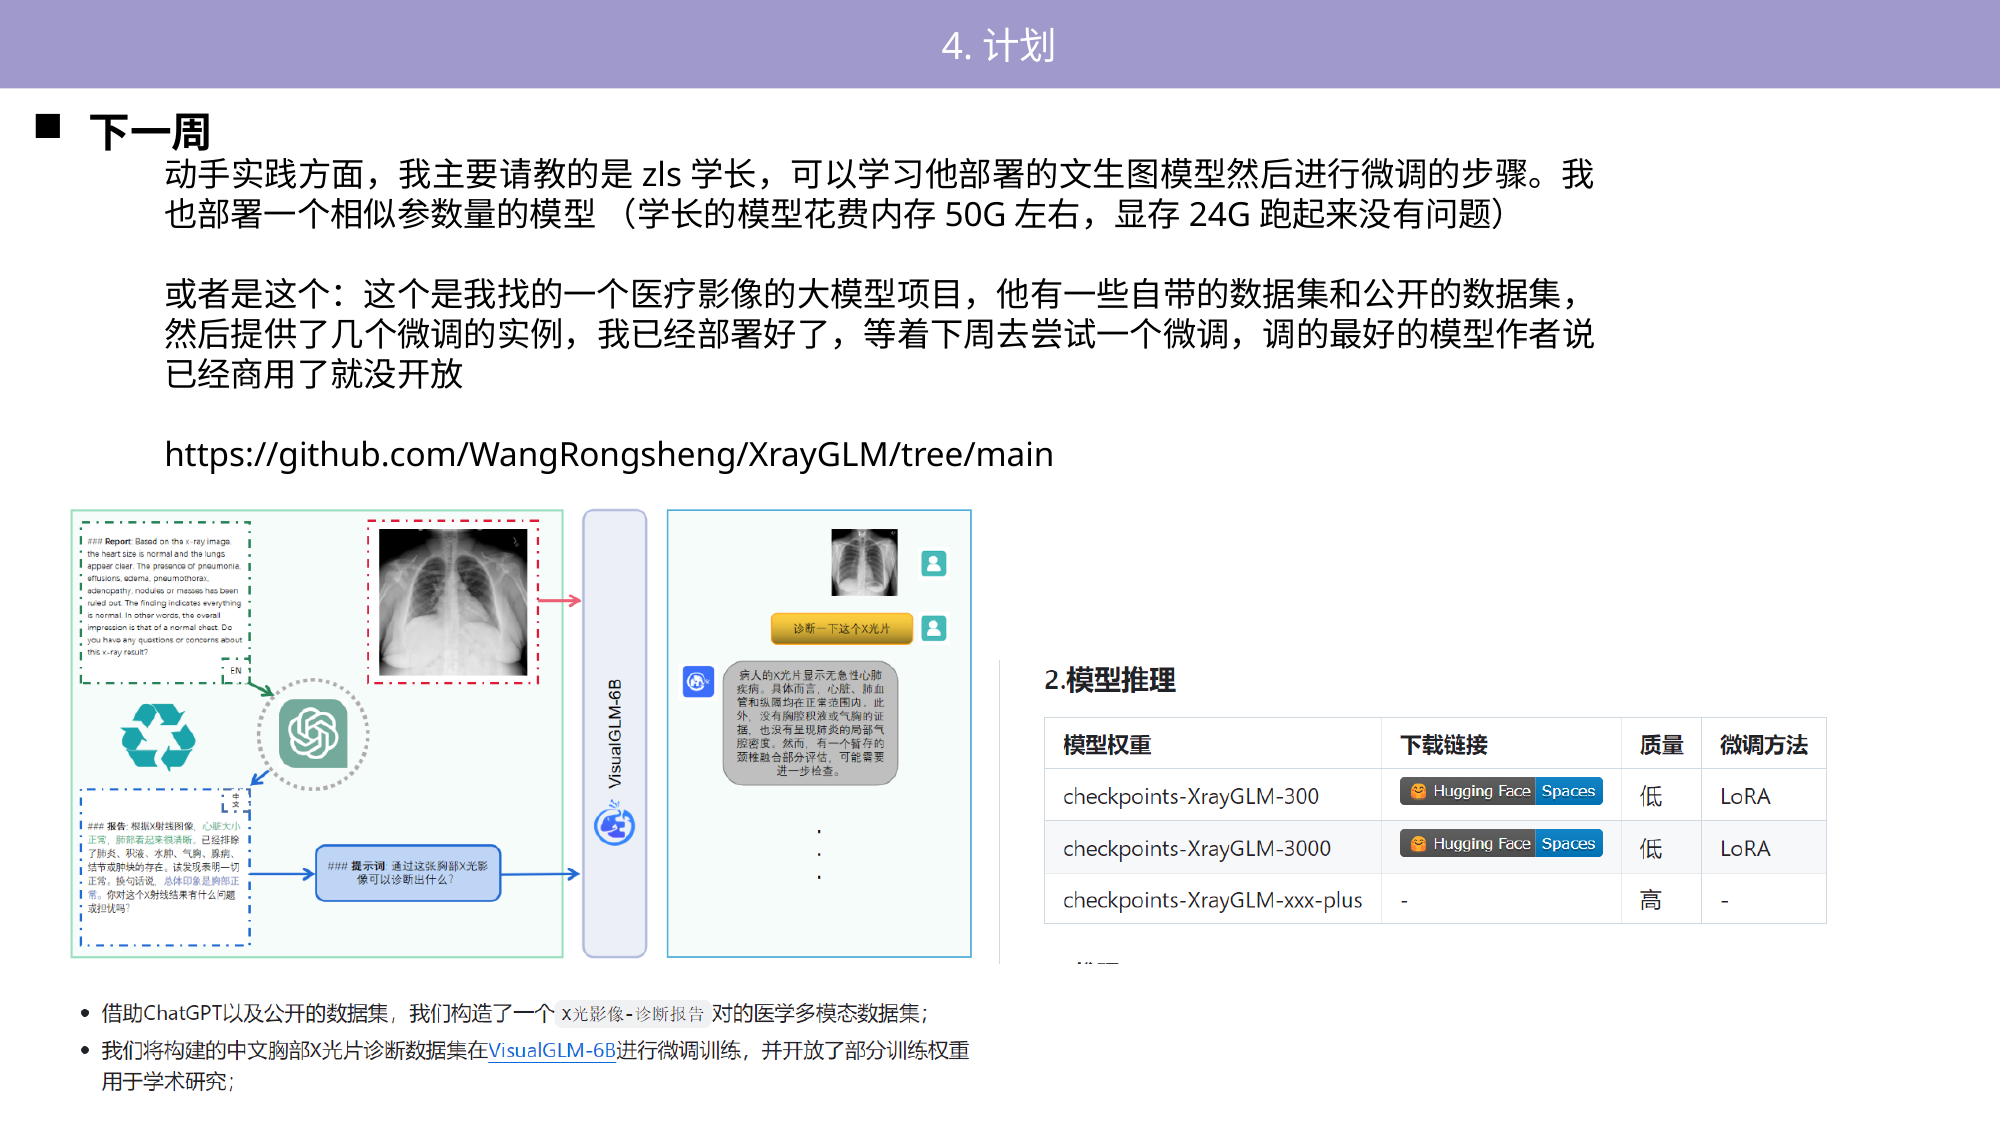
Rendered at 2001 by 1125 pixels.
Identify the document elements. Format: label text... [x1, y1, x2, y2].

text_box 动手实践方面，我主要请教的是zls学长，可以学习他部署的文生图模型然后进行微调的步骤。我也部署一个相似参数量的模型 （学长的模型花费内存50G左右，显存24G跑起来没有问题） 或者是这个：这个是我找的一个医疗影像的大模型项目，他有一些自带的数据集和公开的数据集，然后提供了几个微调的实例，我已经部署好了，等着下周去尝试一个微调，调的最好的模型作者说已经商用了就没开放 https://github.com/WangRongsheng/XrayGLM/tree/main [149, 145, 1611, 640]
text_box 下一周 [17, 98, 229, 164]
picture [51, 499, 1873, 1108]
text_box 4.计划 [0, 0, 2000, 89]
